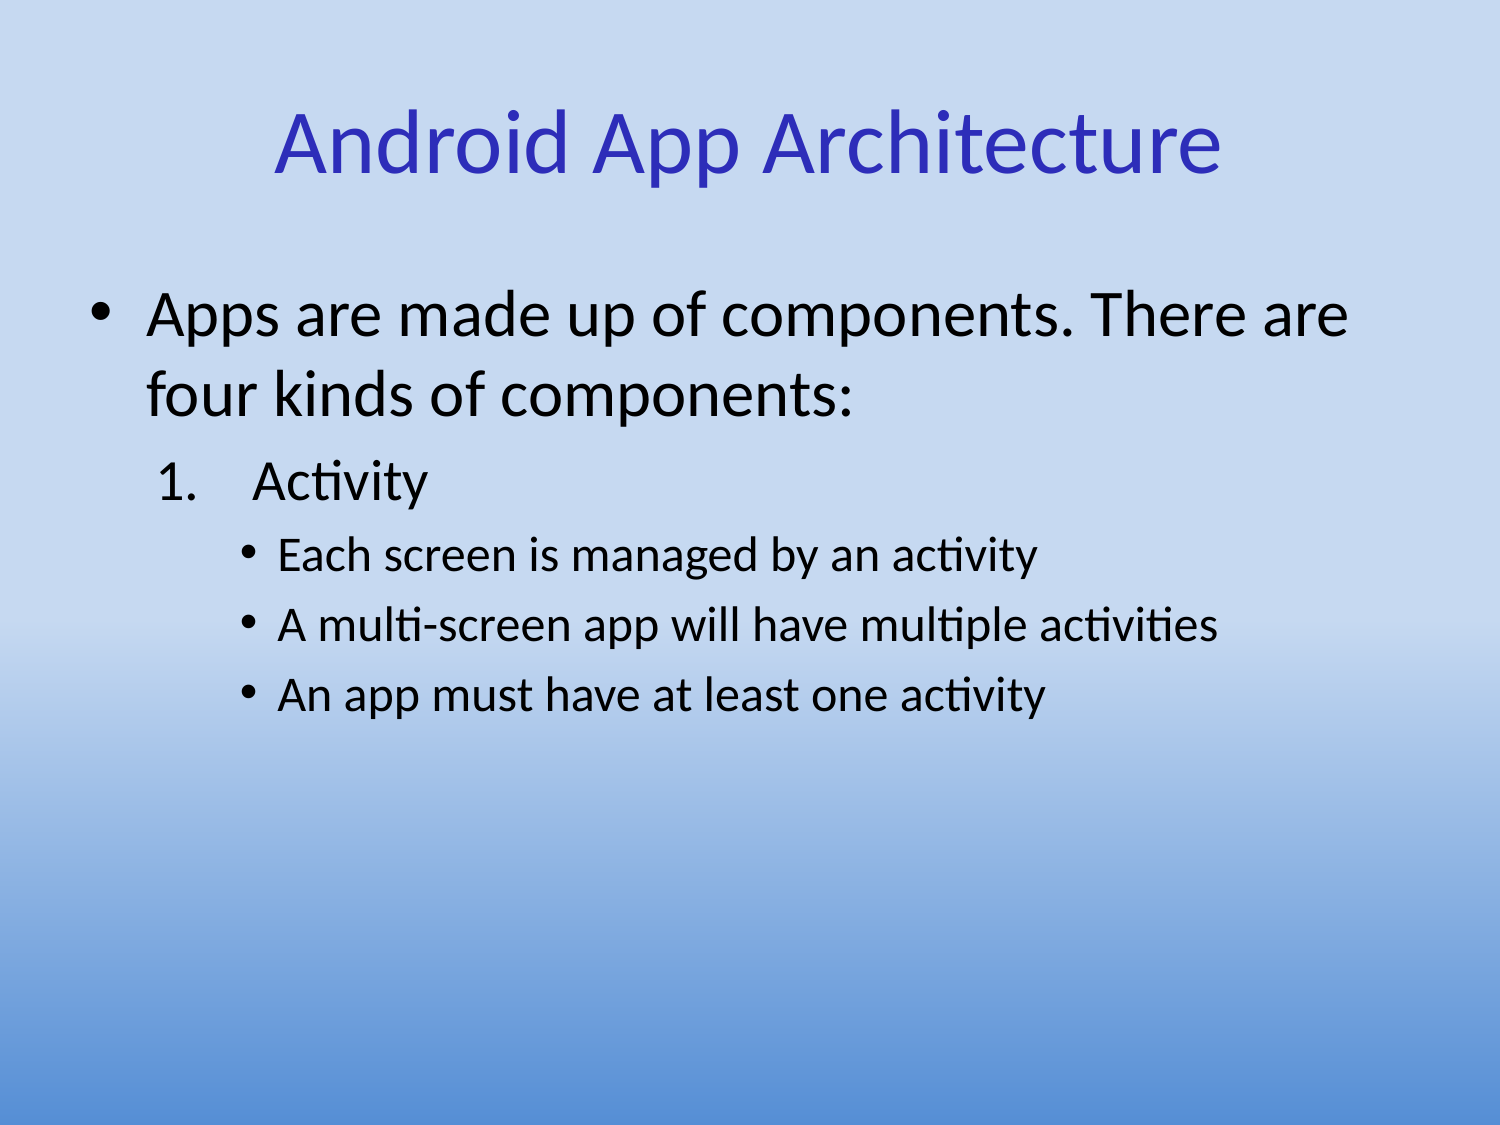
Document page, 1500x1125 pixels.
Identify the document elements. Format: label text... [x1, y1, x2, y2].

text_box Apps are made up of components. There are four kinds of components: Activity Each screen is managed by an activity A multi-screen app will have multiple activities An app must have at least one activity [74, 262, 1425, 1005]
text_box Android App Architecture [74, 75, 1425, 262]
